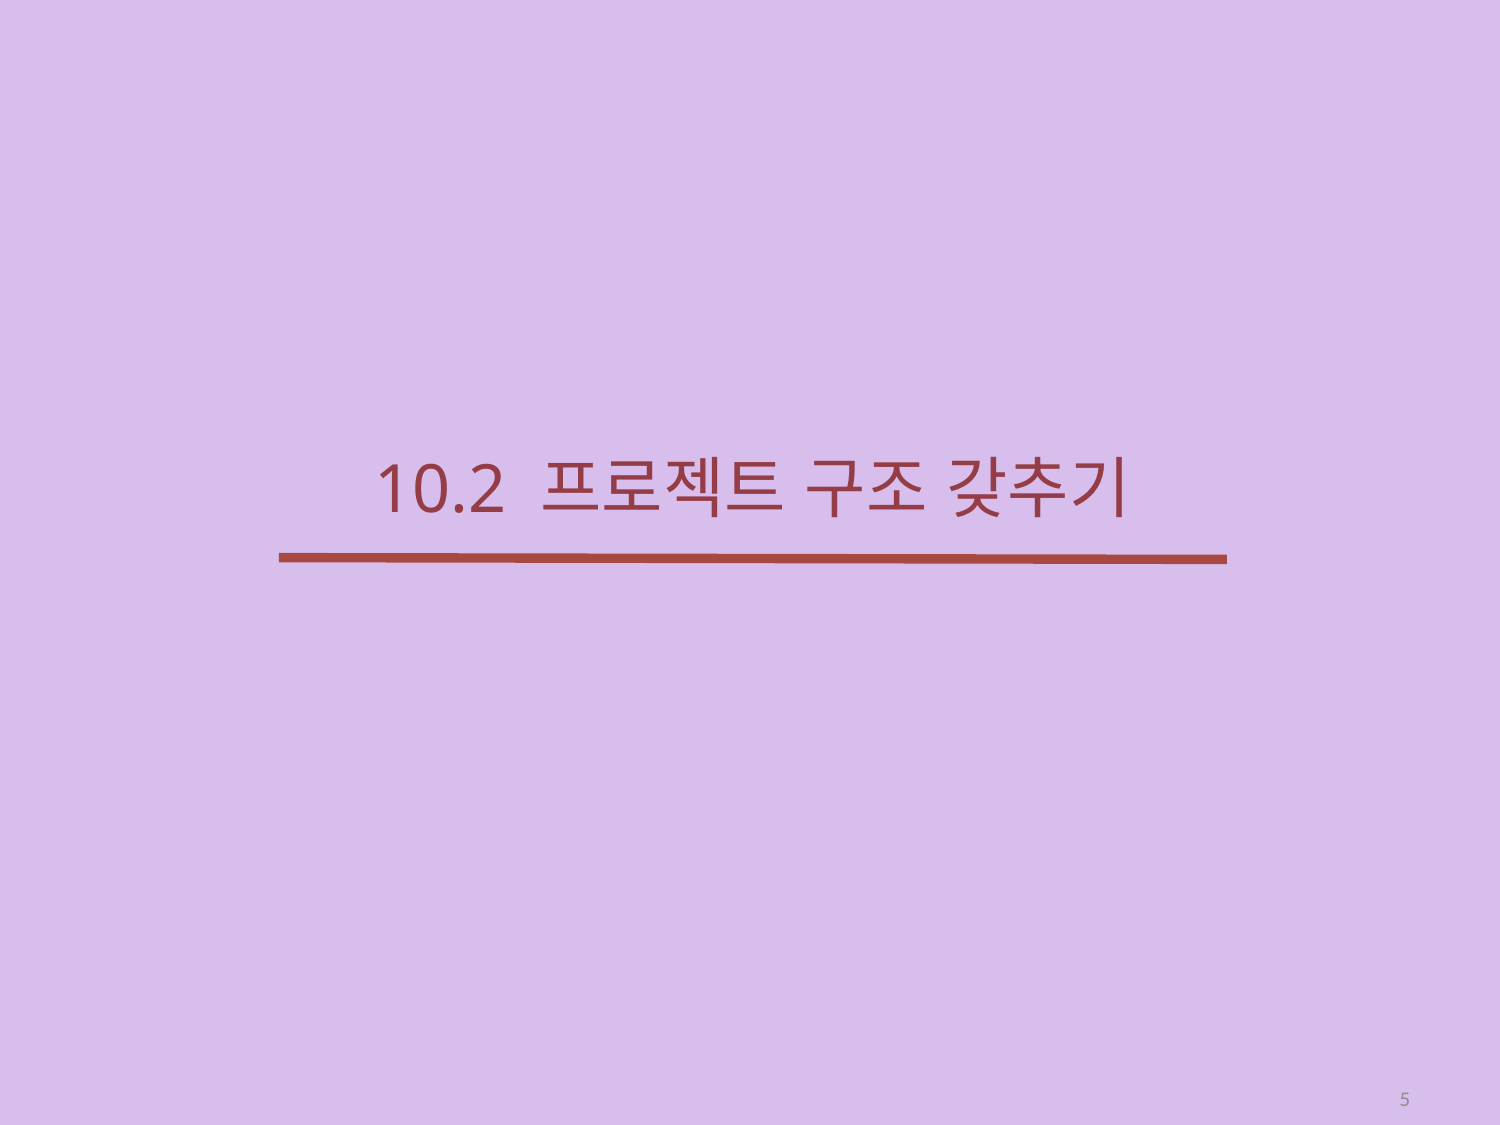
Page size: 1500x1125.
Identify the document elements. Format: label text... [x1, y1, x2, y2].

slide_number 5 [1074, 1074, 1425, 1123]
title 10.2 프로젝트 구조 갖추기 [90, 401, 1416, 534]
